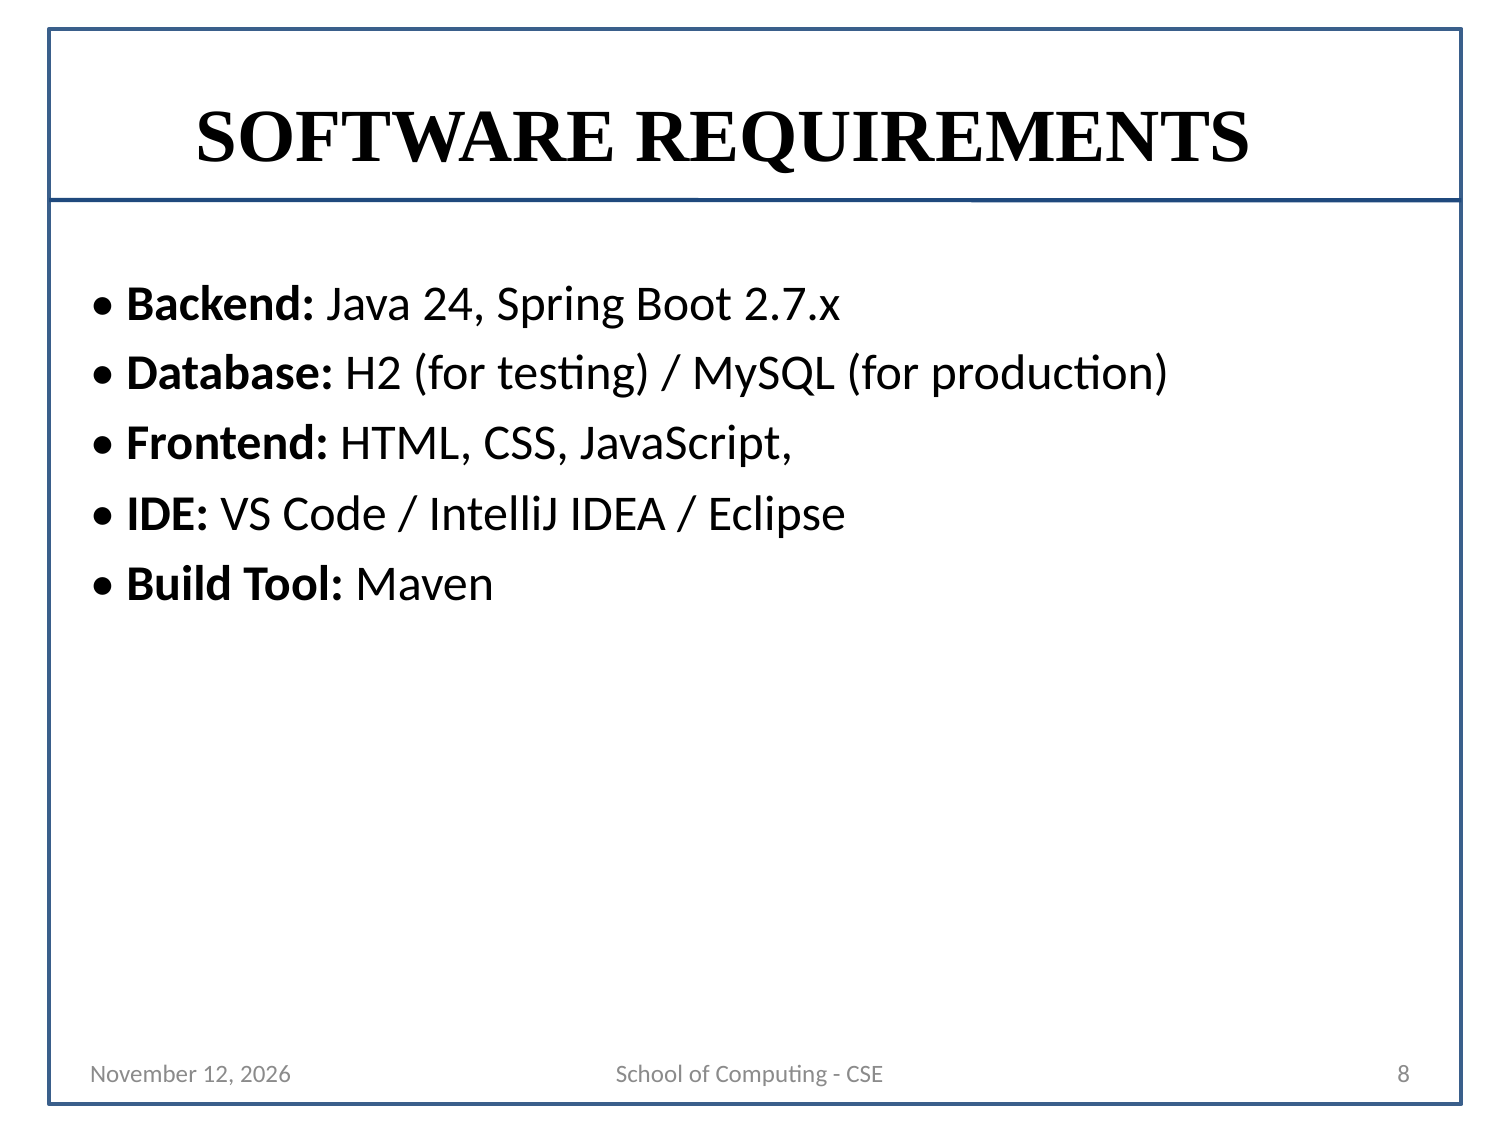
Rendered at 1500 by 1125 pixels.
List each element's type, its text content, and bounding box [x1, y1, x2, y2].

footer School of Computing - CSE [512, 1042, 988, 1103]
slide_number 8 [1074, 1042, 1425, 1103]
list • Backend: Java 24, Spring Boot 2.7.x • Database: H2 (for testing) / MySQL (for production) • Frontend: HTML, CSS, JavaScript, • IDE: VS Code / IntelliJ IDEA / Eclipse • Build Tool: Maven [75, 262, 1425, 1005]
title SOFTWARE REQUIREMENTS [49, 37, 1399, 225]
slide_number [75, 1042, 425, 1103]
